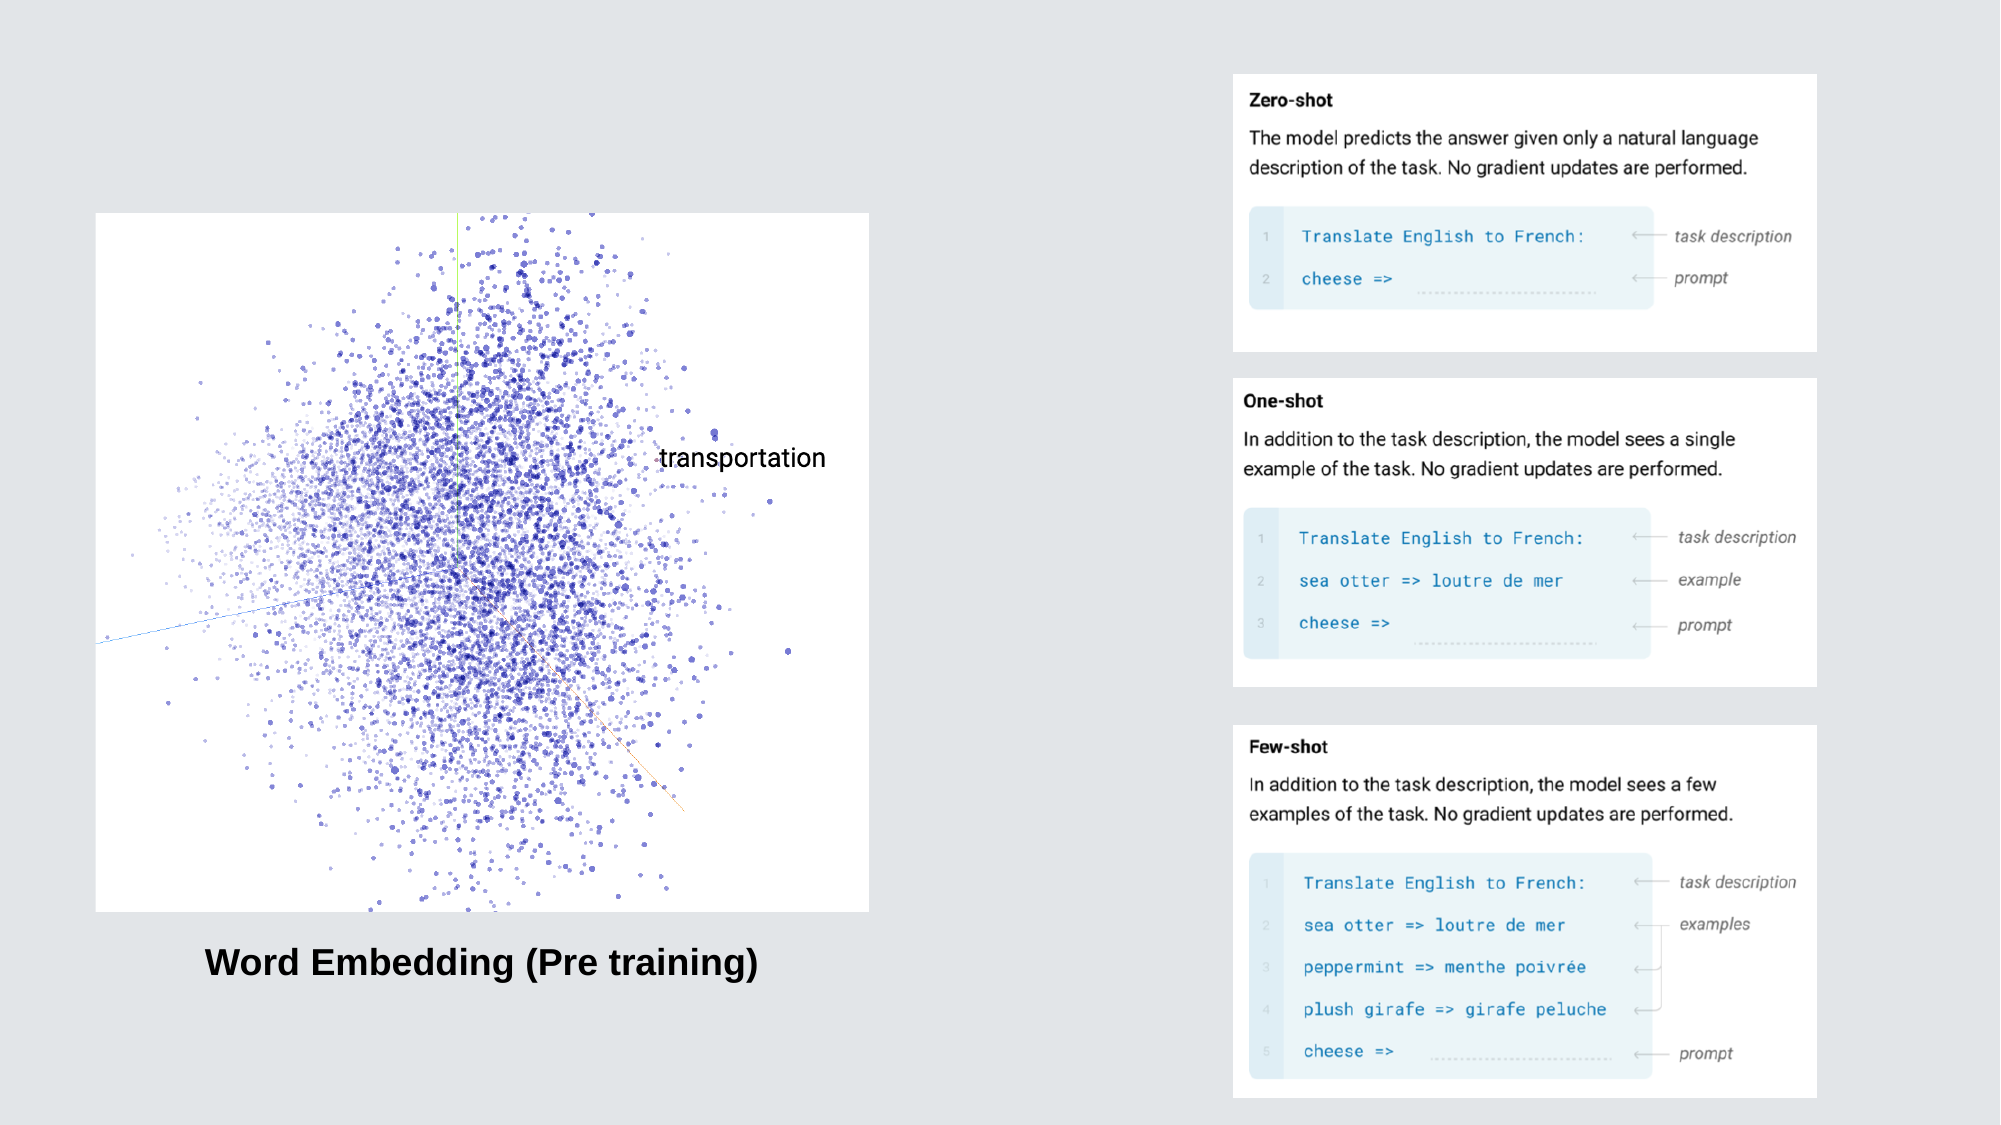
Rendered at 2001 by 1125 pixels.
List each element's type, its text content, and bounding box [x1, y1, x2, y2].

picture [1233, 378, 1817, 687]
text_box Word Embedding (Pre training) [190, 931, 775, 991]
picture [95, 213, 869, 912]
picture [1233, 74, 1817, 353]
picture [1233, 725, 1817, 1098]
